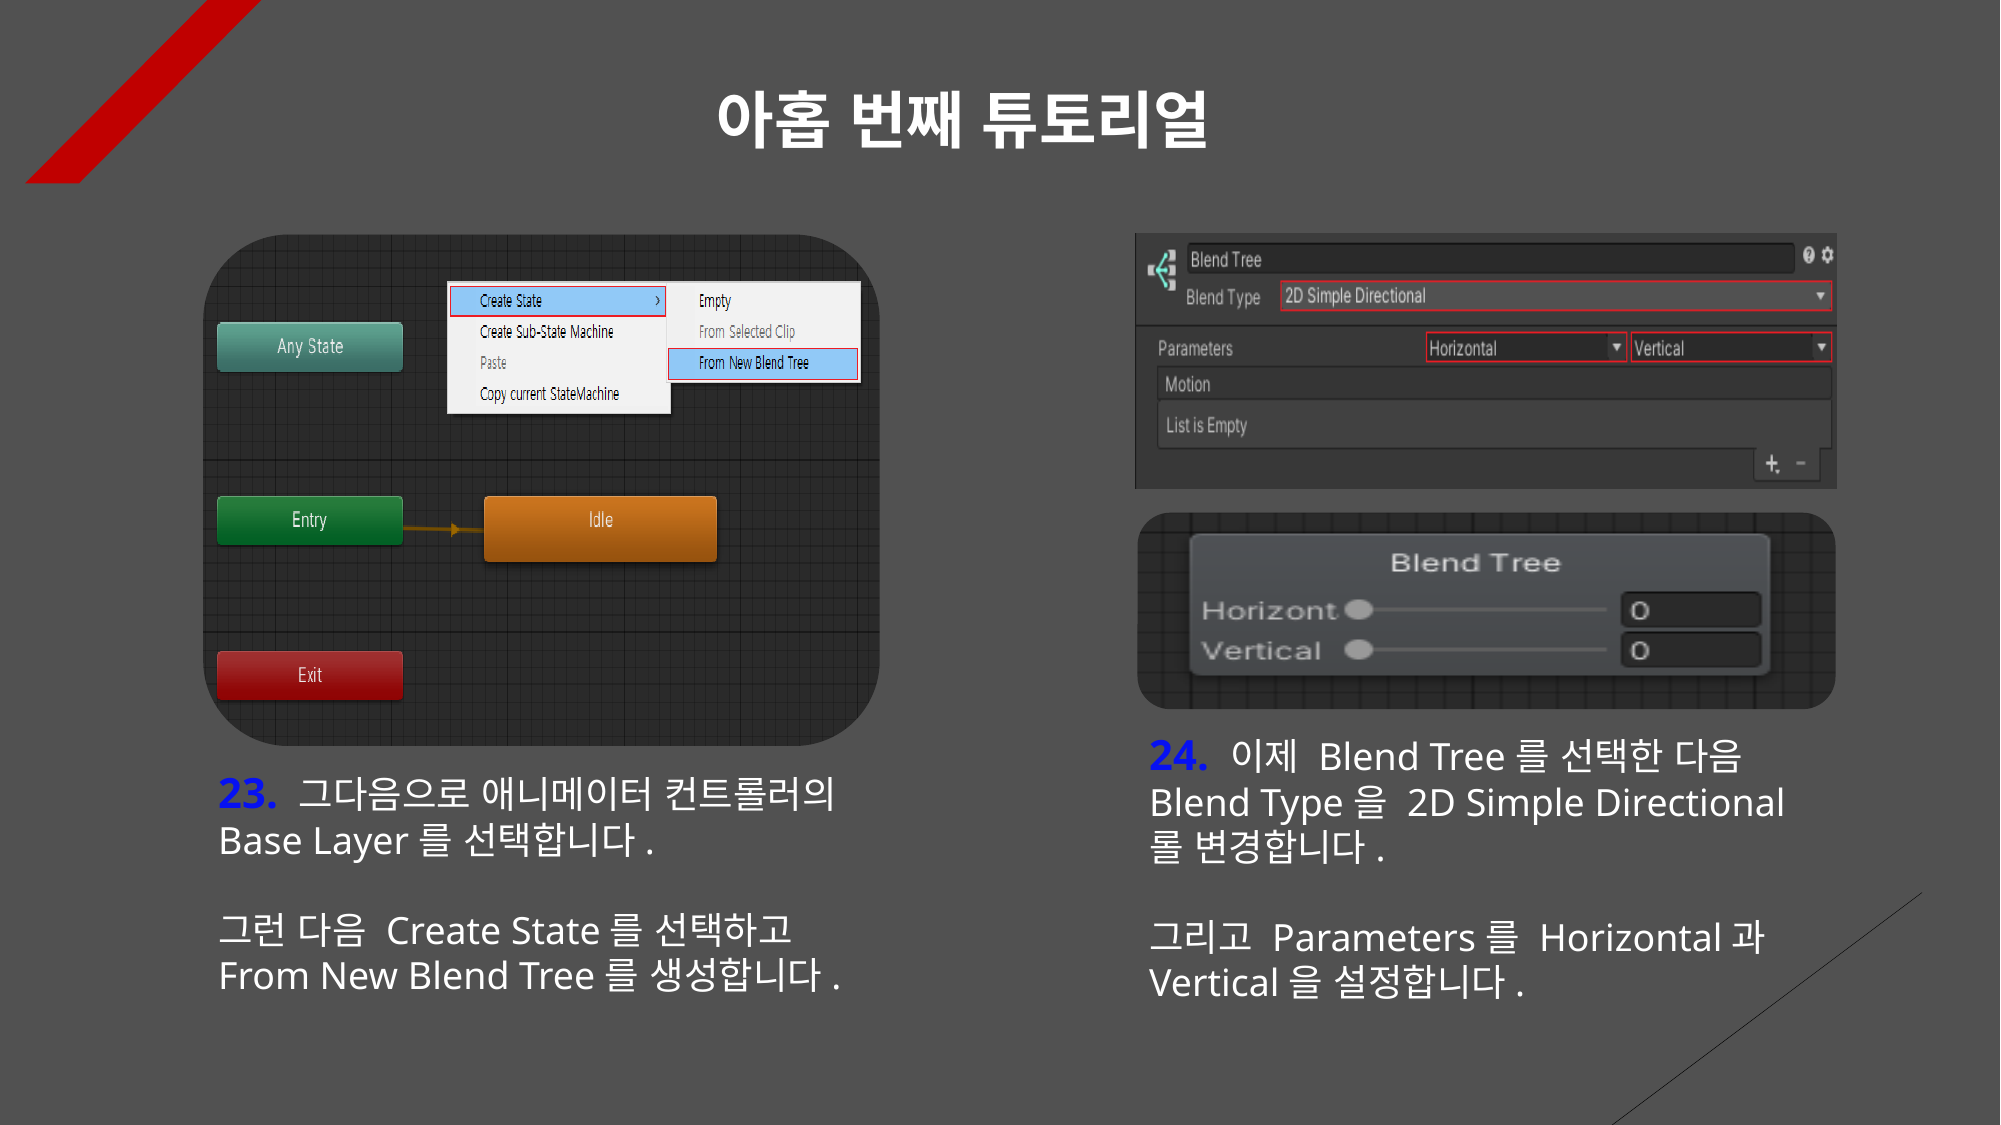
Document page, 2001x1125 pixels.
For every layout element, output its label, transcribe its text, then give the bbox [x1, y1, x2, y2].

picture [203, 234, 880, 747]
text_box 아홉 번째 튜토리얼 [702, 73, 1297, 164]
text_box 24. 이제 Blend Tree를 선택한 다음 Blend Type을 2D Simple Directional롤 변경합니다. 그리고 Parameters를 Horizontal과 Vertical을 설정합니다. [1134, 721, 1837, 1012]
text_box 23. 그다음으로 애니메이터 컨트롤러의 Base Layer를 선택합니다. 그런 다음 Create State를 선택하고 From New Blend Tree를 생성합니다. [203, 759, 880, 1005]
picture [1135, 233, 1837, 489]
picture [1137, 512, 1836, 710]
